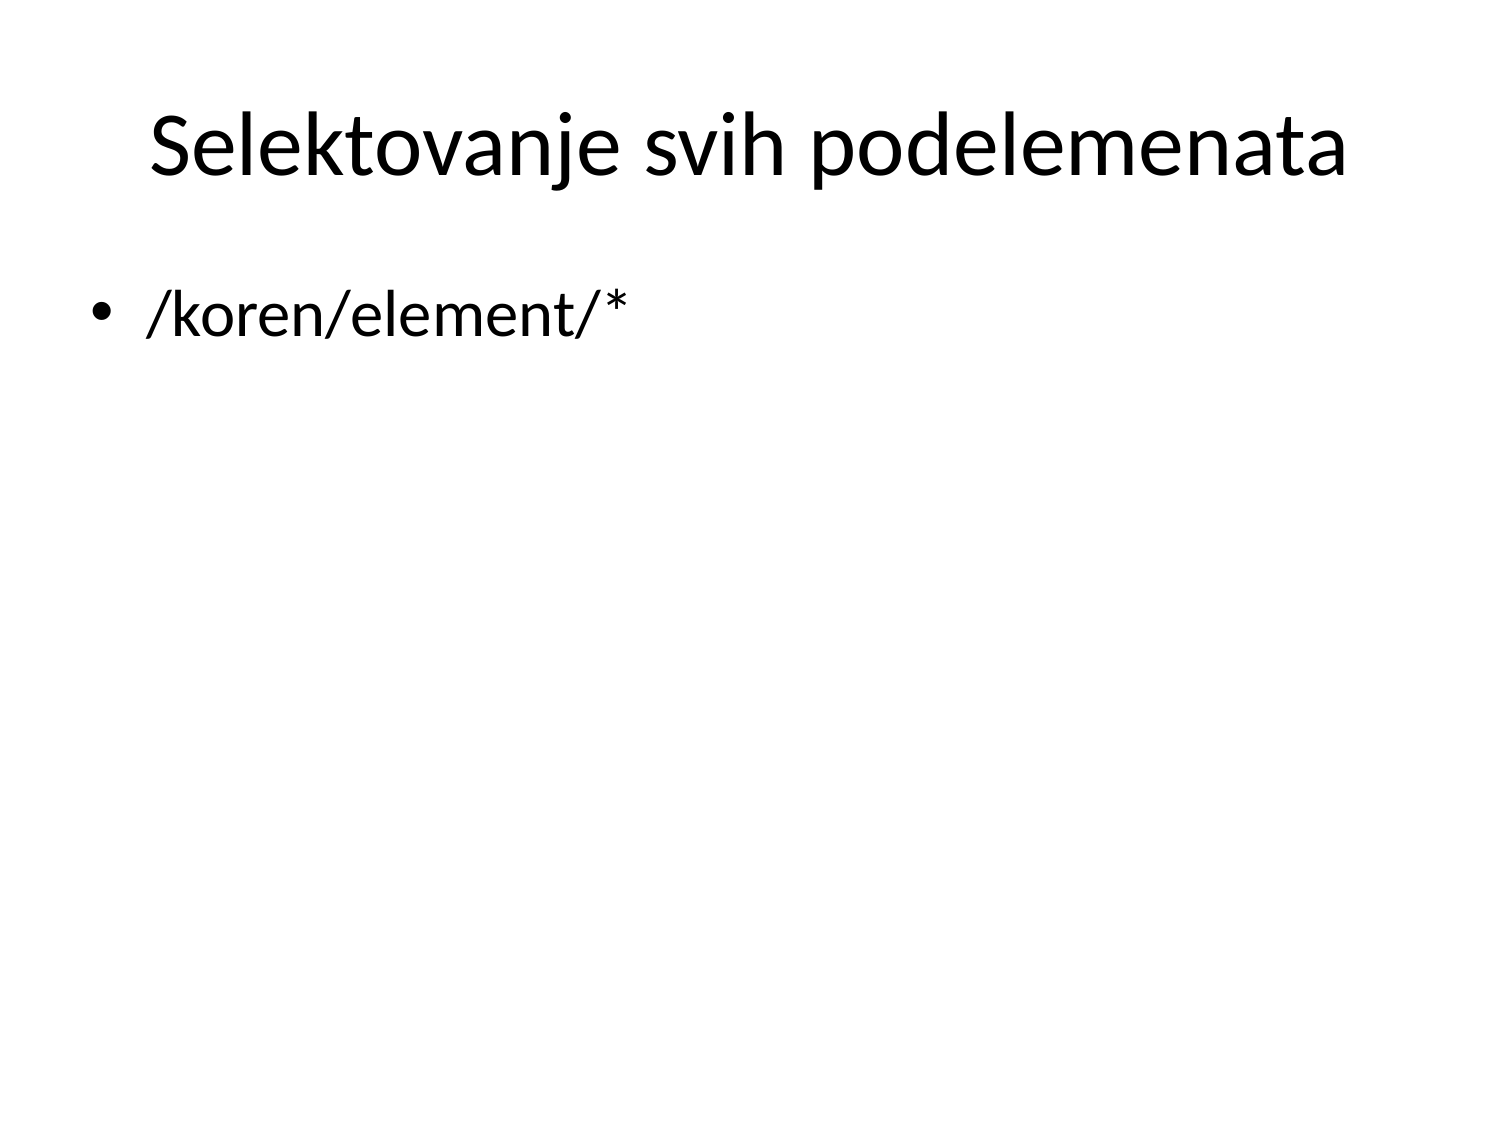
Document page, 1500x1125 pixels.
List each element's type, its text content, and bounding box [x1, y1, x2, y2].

list /koren/element/* [75, 262, 1425, 1005]
title Selektovanje svih podelemenata [75, 45, 1425, 233]
